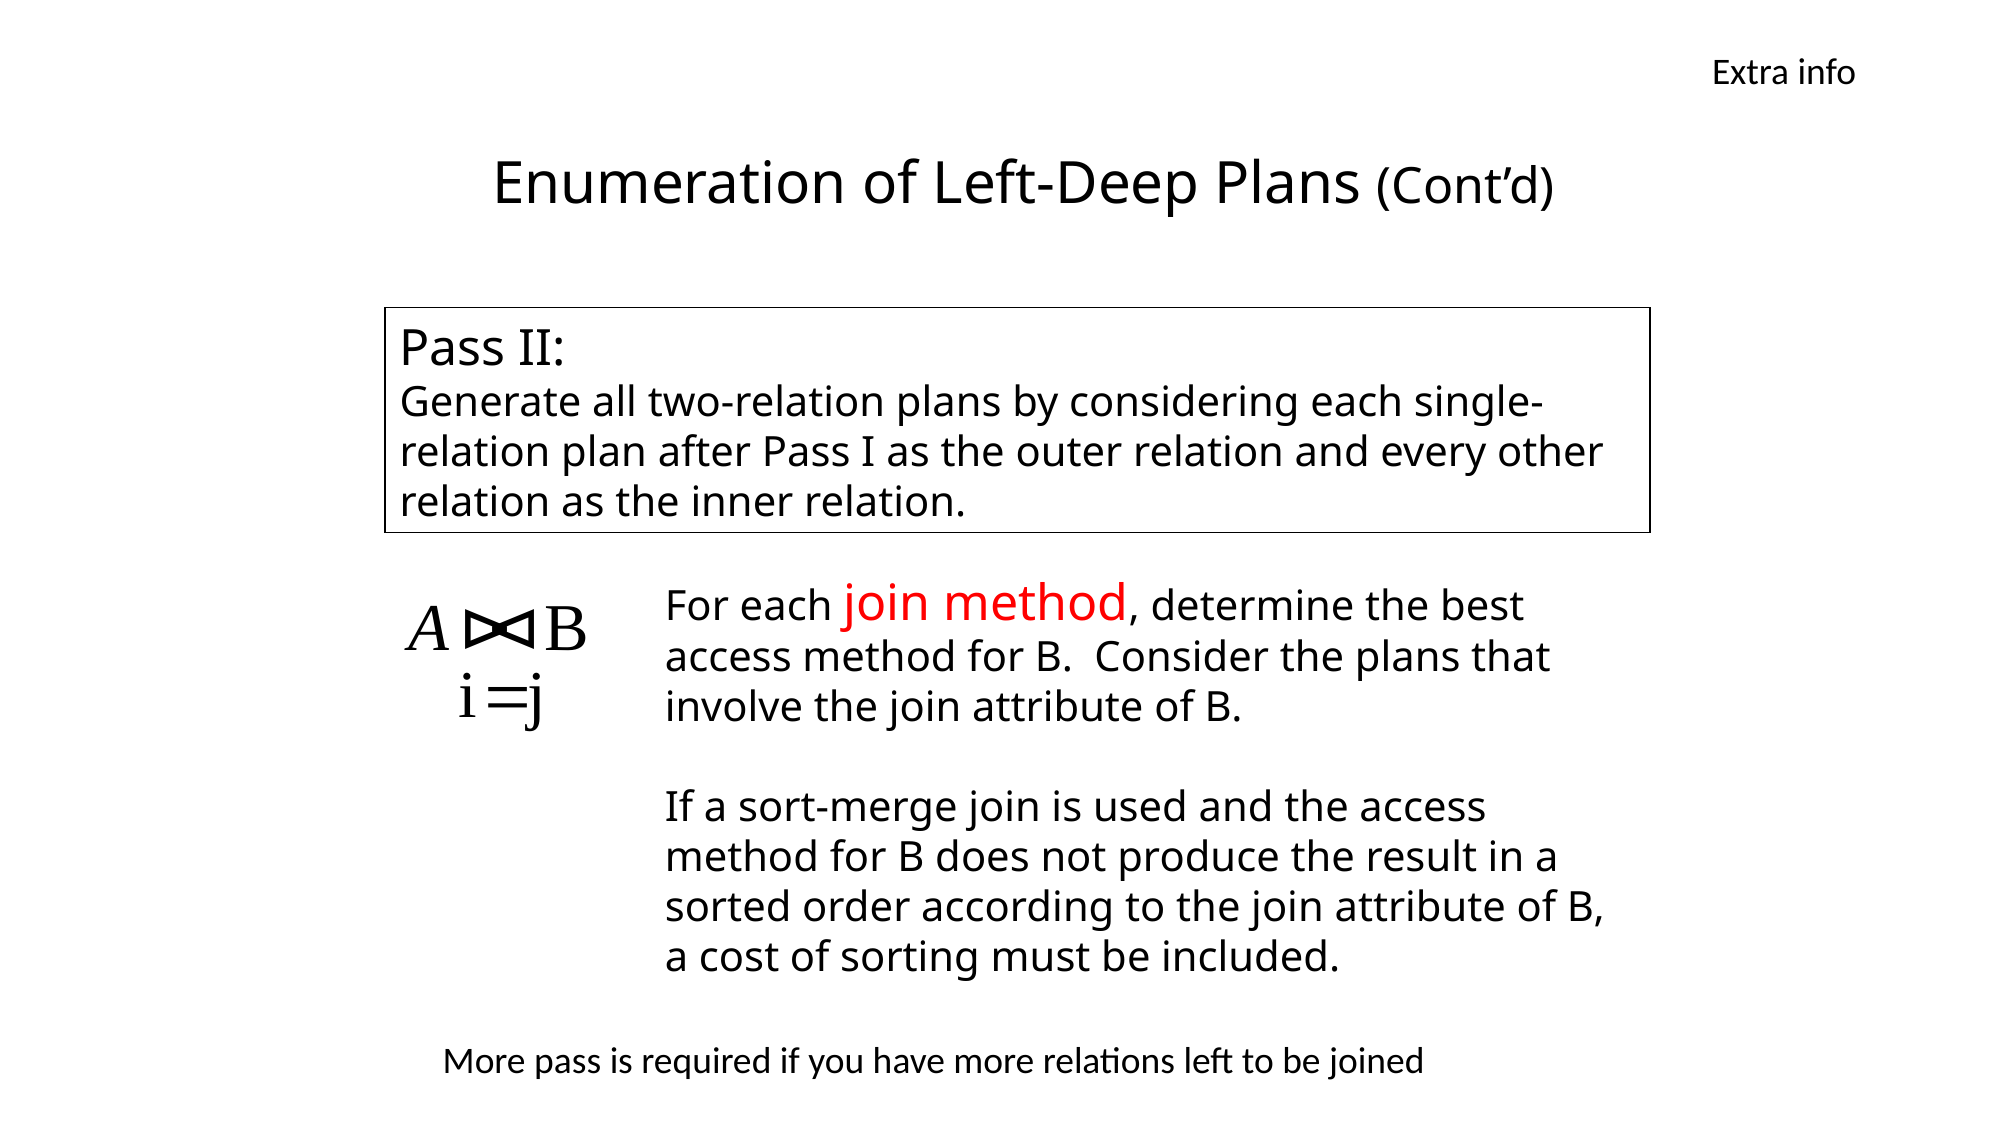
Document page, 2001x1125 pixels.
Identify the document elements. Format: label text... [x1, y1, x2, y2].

text_box Pass II: Generate all two-relation plans by considering each single-relation plan after Pass I as the outer relation and every other relation as the inner relation. [384, 307, 1650, 533]
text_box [399, 599, 591, 736]
text_box For each join method, determine the best access method for B. Consider the plans that involve the join attribute of B. If a sort-merge join is used and the access method for B does not produce the result in a sorted order according to the join attribute of B, a cost of sorting must be included. [649, 562, 1624, 988]
text_box More pass is required if you have more relations left to be joined [427, 1028, 1450, 1089]
text_box Extra info [1697, 40, 1872, 100]
text_box Enumeration of Left-Deep Plans (Cont’d) [477, 137, 1571, 223]
